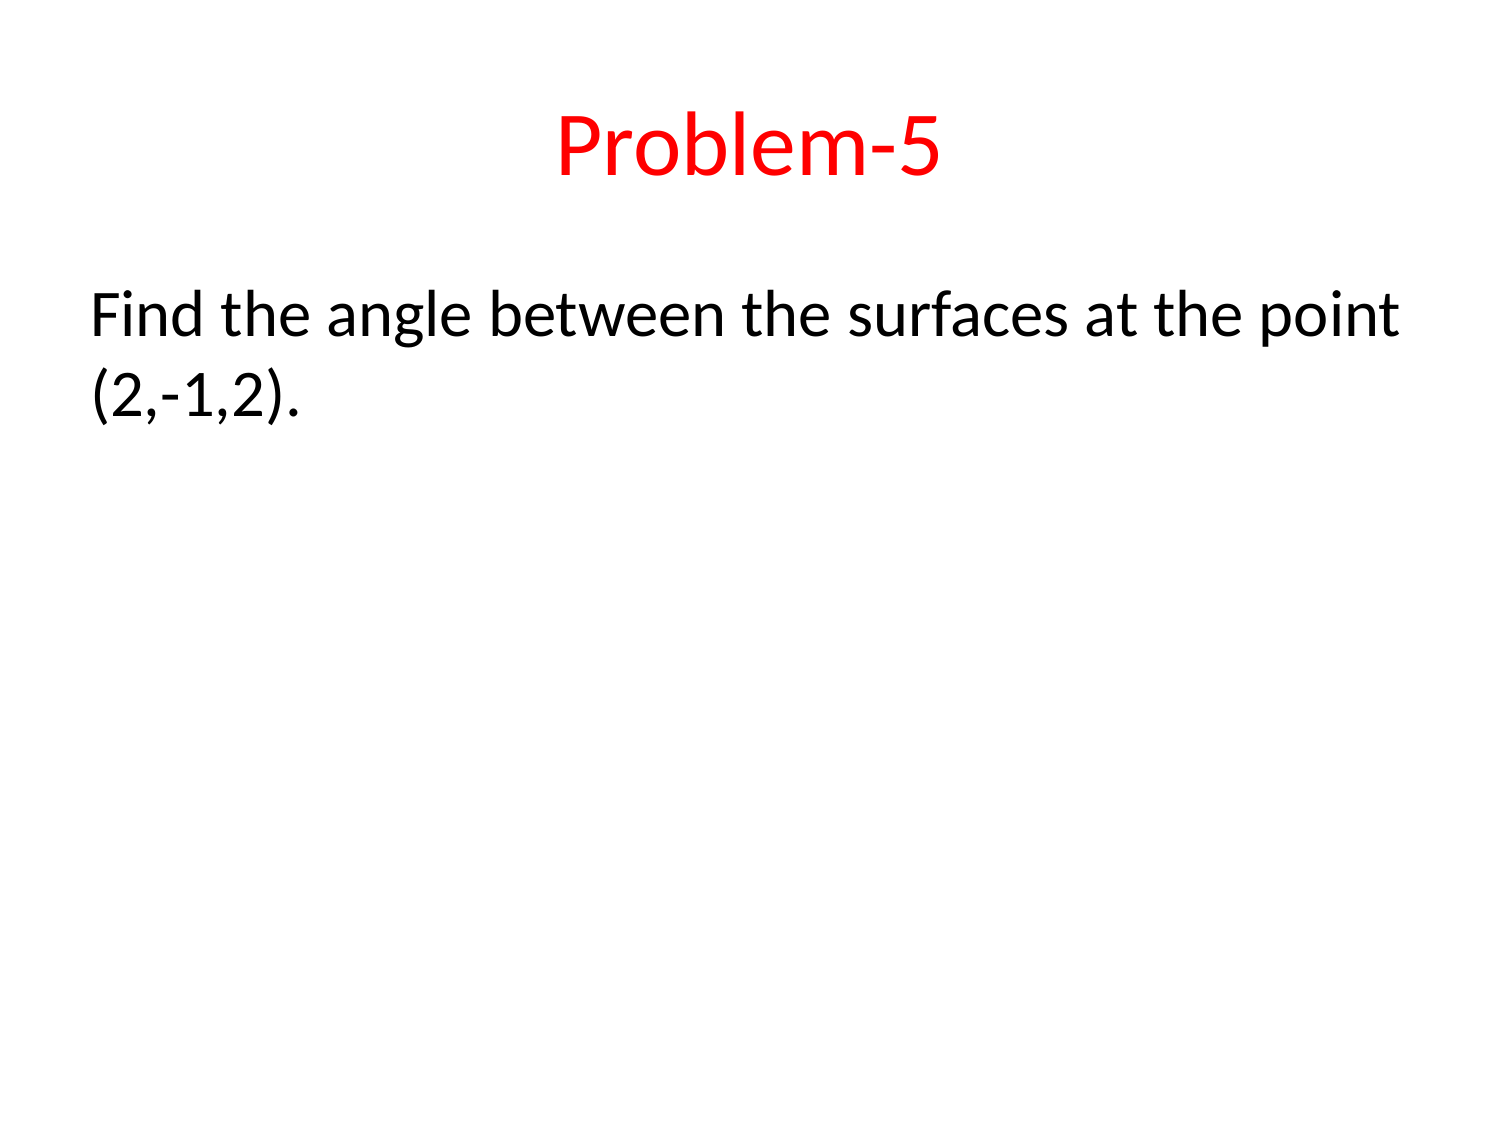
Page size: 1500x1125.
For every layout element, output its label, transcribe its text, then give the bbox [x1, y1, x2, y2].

title Problem-5 [75, 45, 1425, 233]
